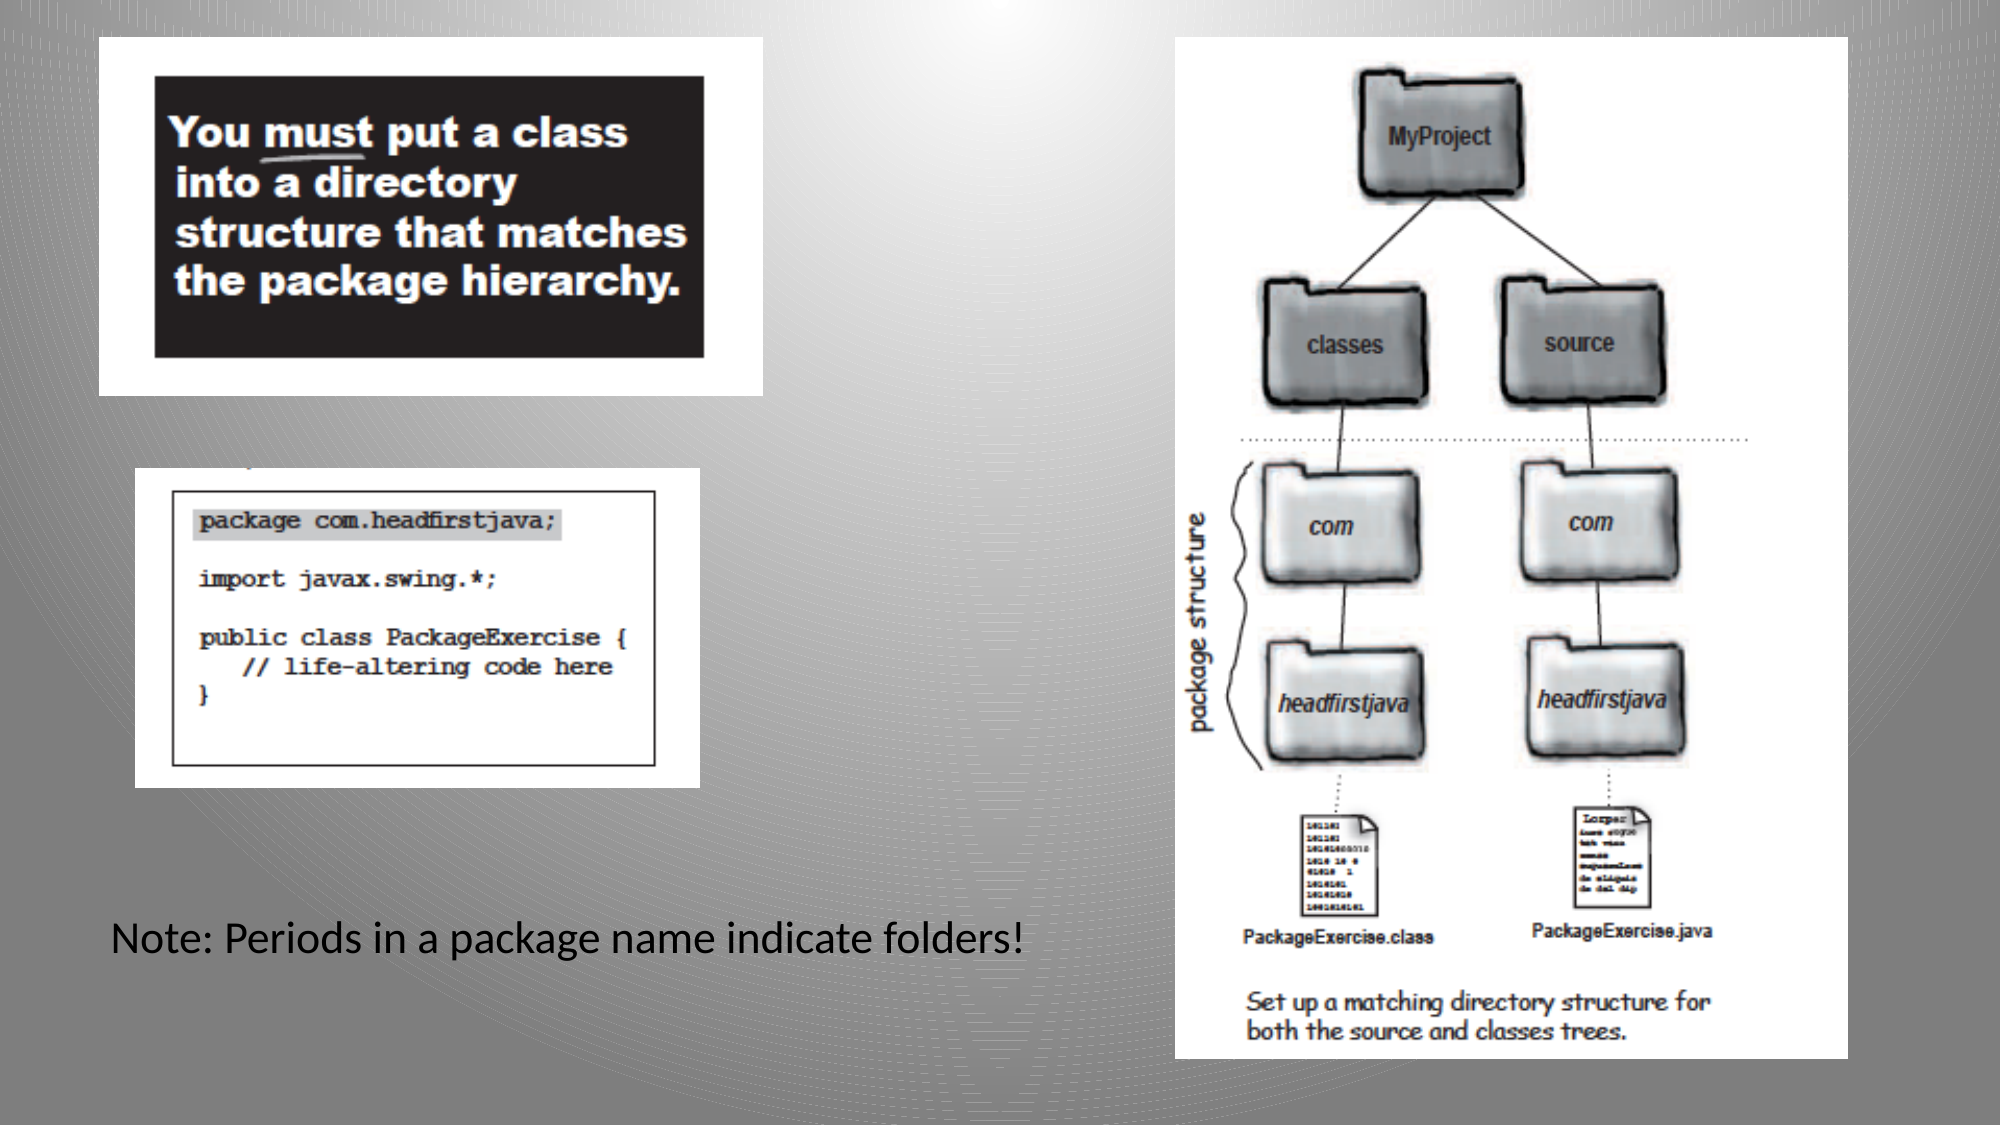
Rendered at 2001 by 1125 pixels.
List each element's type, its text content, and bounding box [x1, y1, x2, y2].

picture [1174, 37, 1849, 1059]
picture [135, 468, 701, 788]
text_box Note: Periods in a package name indicate folders! [95, 900, 1042, 970]
picture [99, 37, 763, 396]
